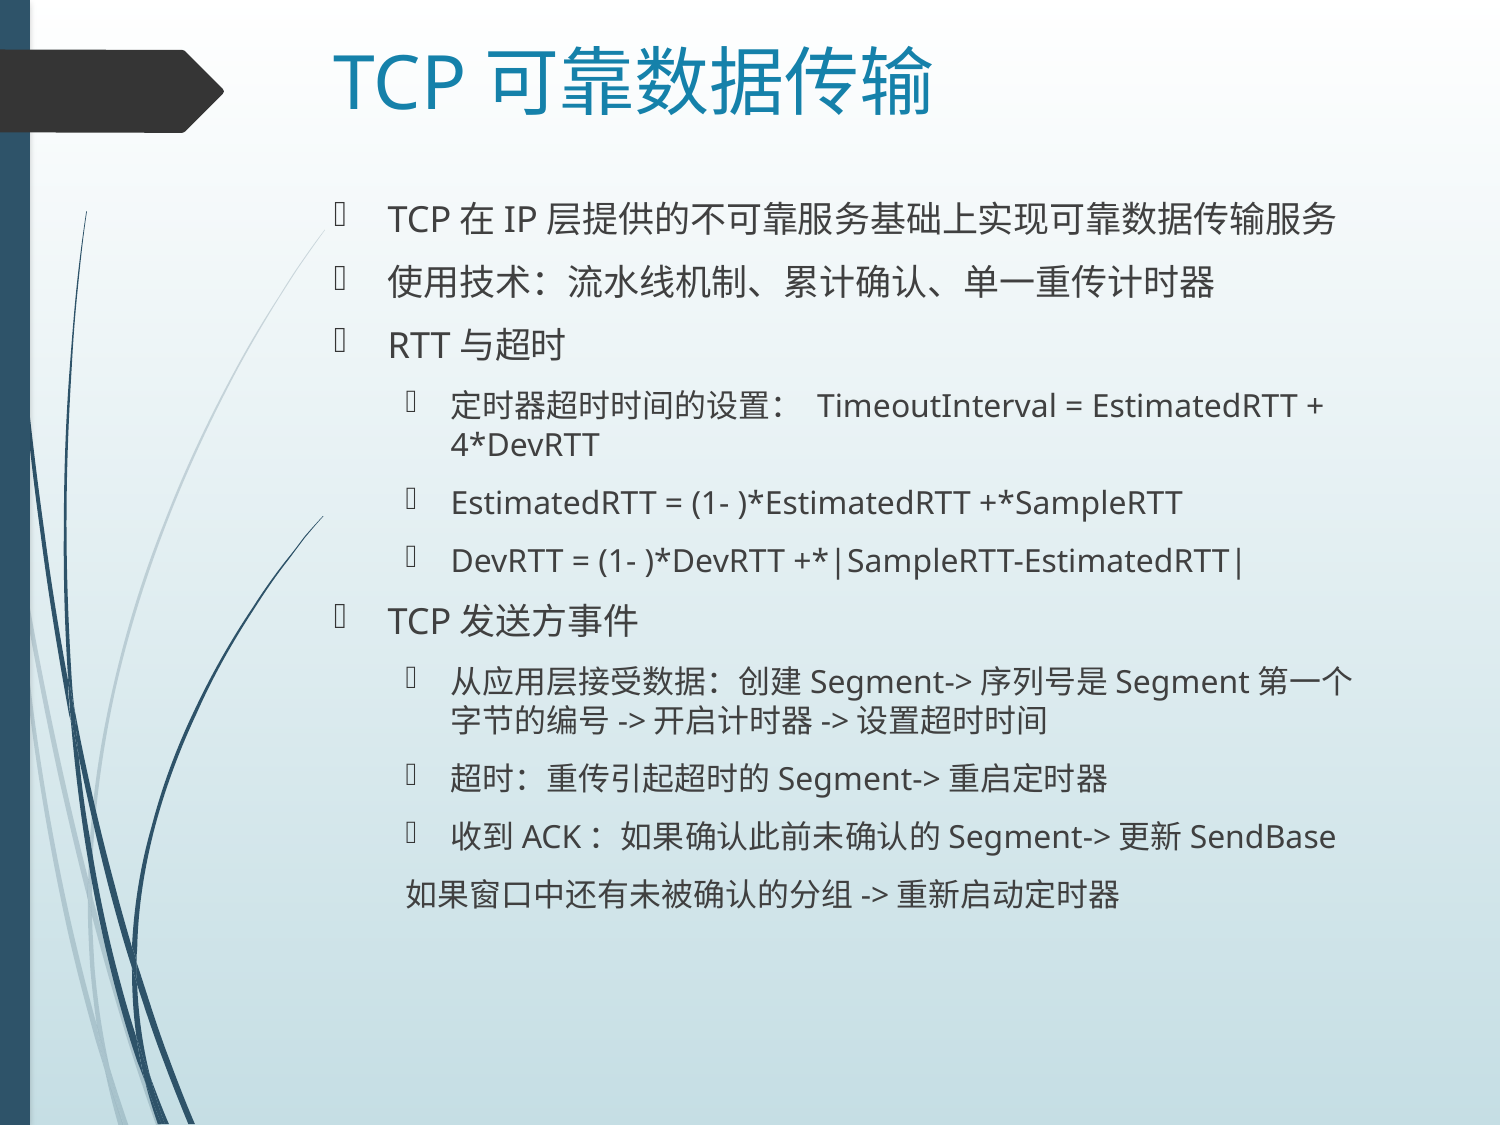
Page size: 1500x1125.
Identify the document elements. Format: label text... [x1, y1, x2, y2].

title TCP可靠数据传输 [318, 27, 1400, 156]
